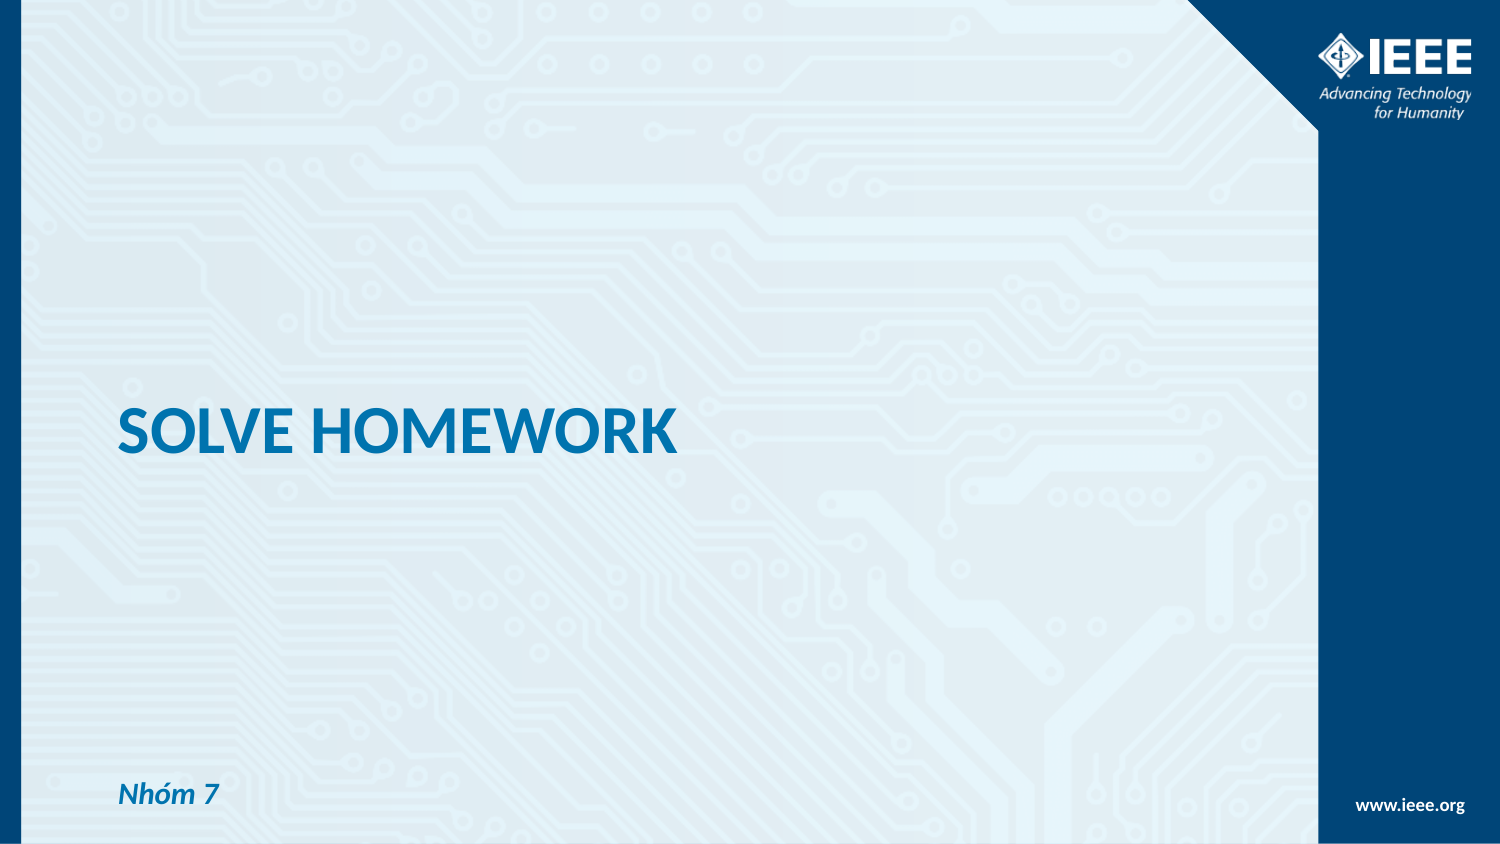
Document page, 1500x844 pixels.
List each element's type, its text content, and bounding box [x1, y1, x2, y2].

title SOLVE HOMEWORK [102, 320, 1235, 476]
list Nhóm 7 [103, 769, 1235, 819]
